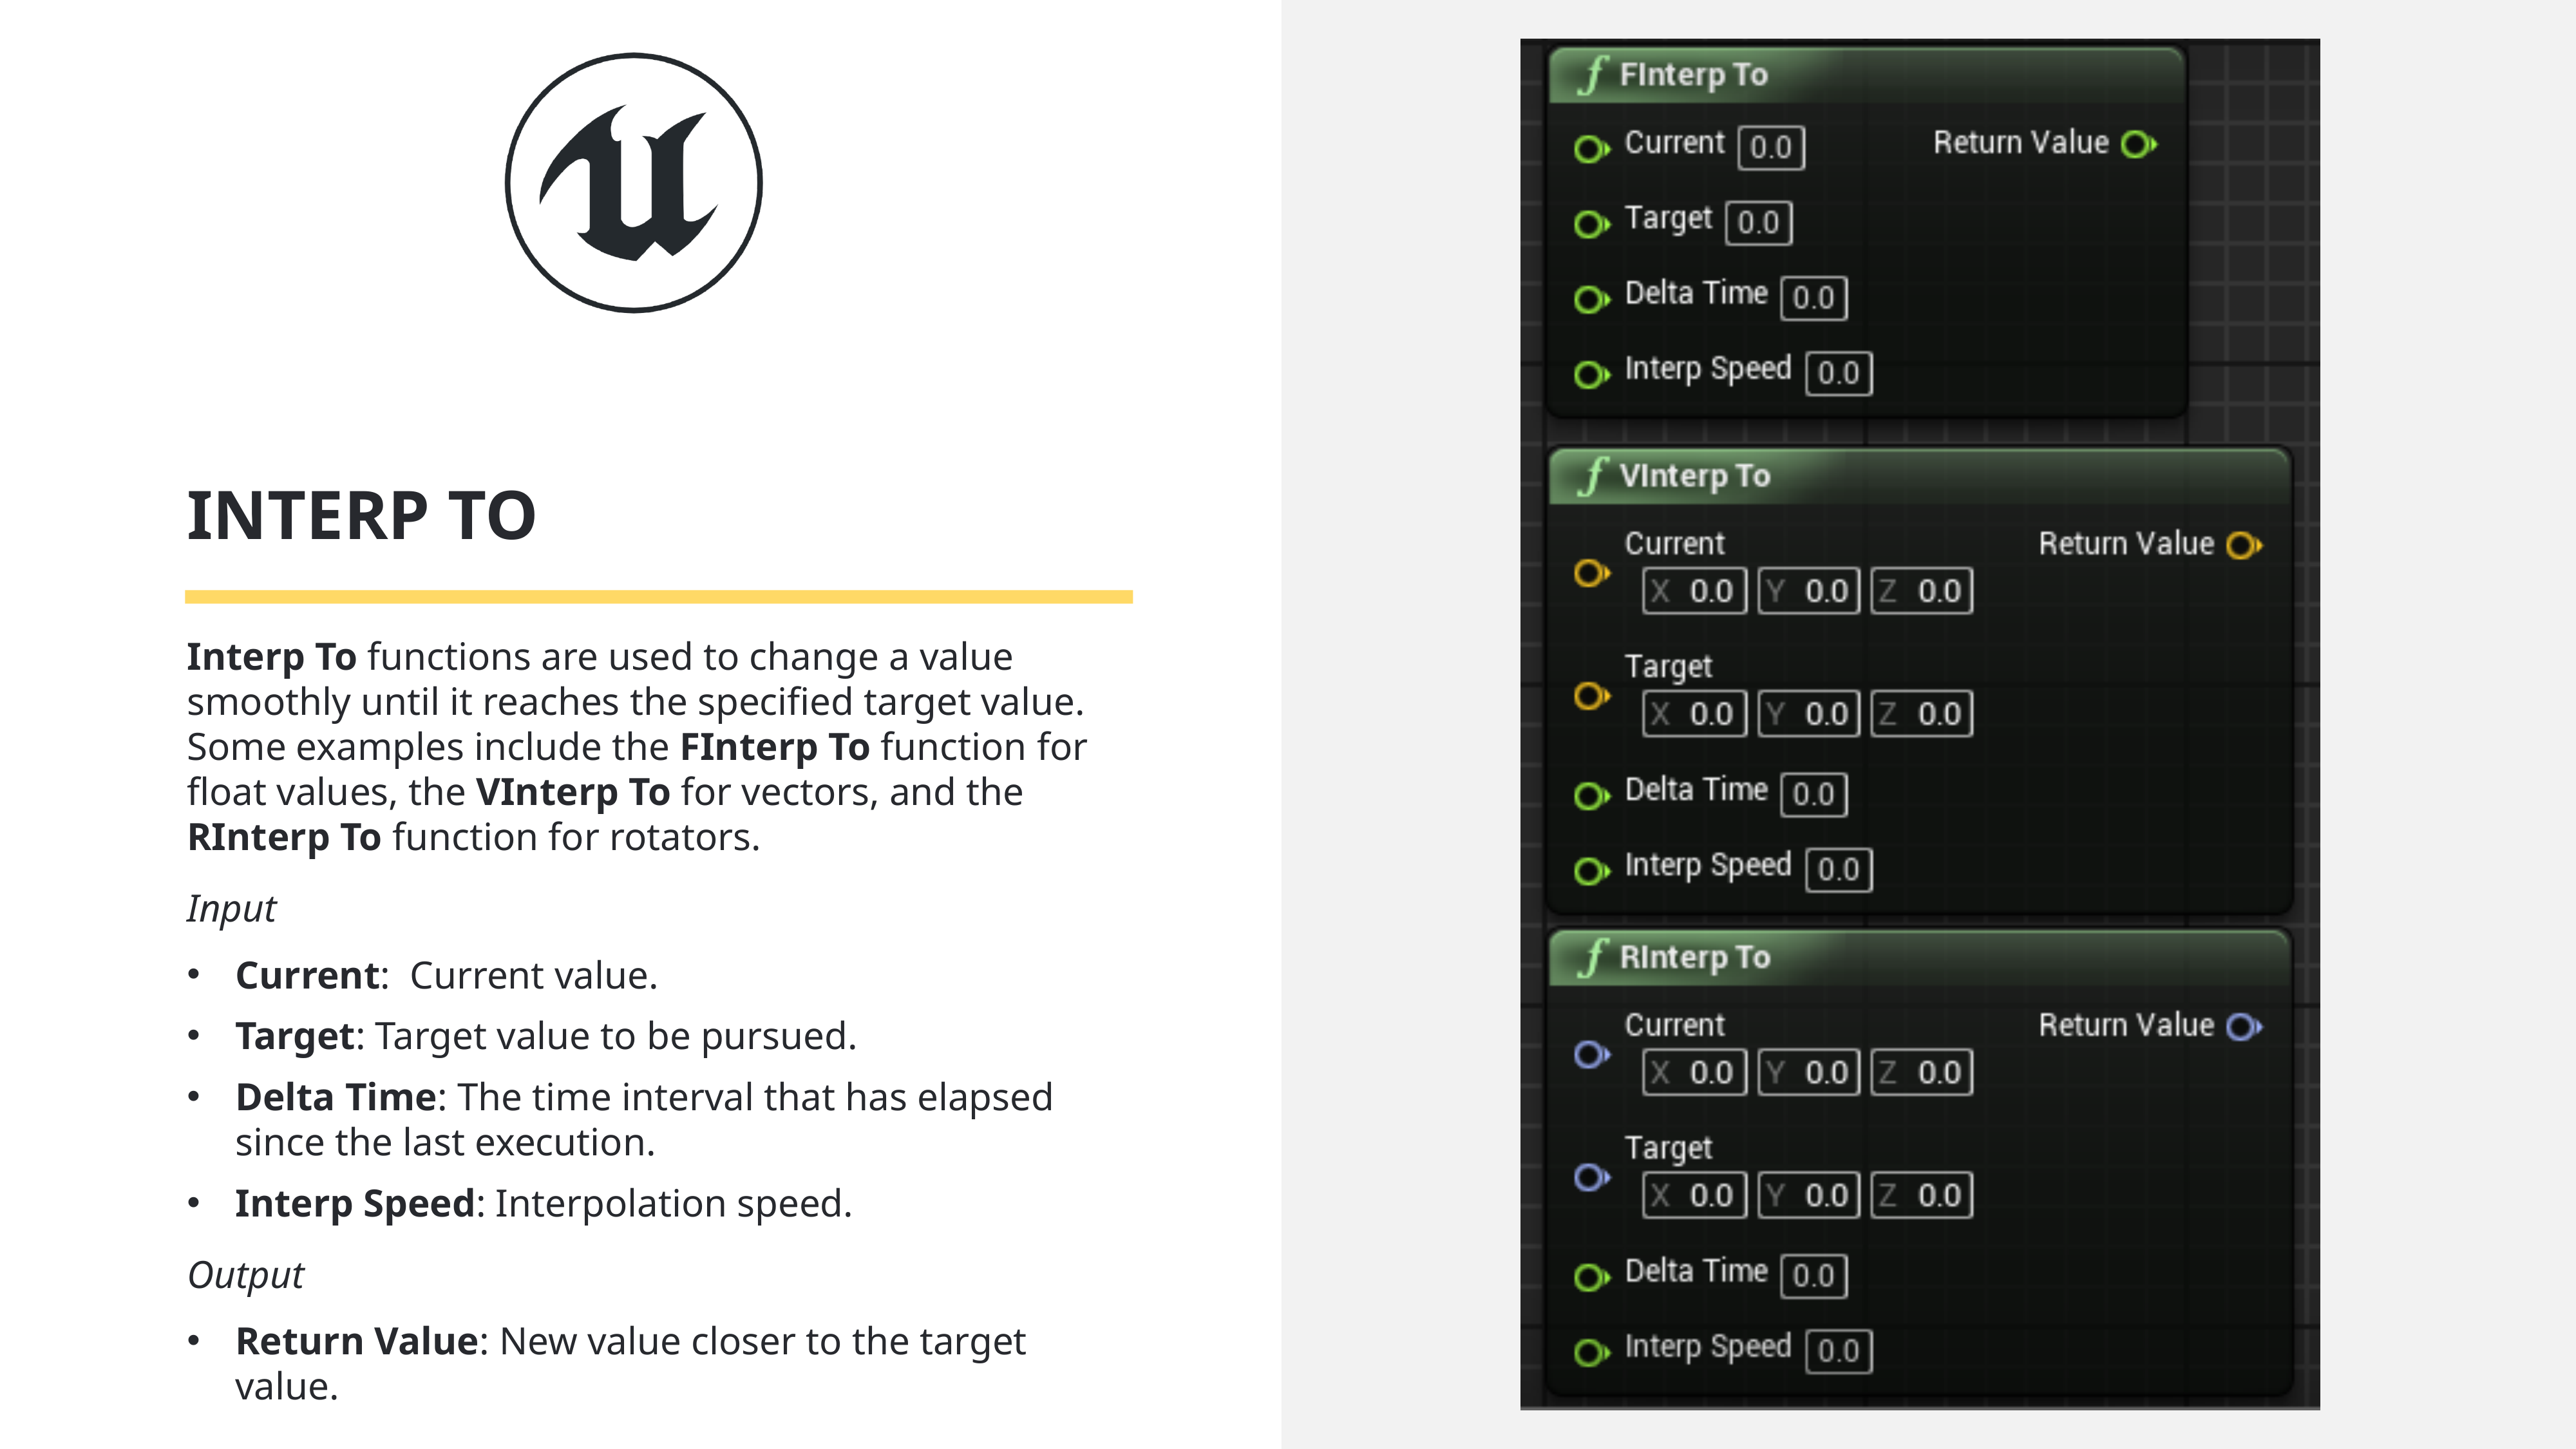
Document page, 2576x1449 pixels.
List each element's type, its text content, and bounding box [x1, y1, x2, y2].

picture [495, 43, 773, 97]
list Interp To functions are used to change a value smoothly until it reaches the specified target value. Some examples include the FInterp To function for float values, the VInterp To for vectors, and the RInterp To function for rotators. Input Current: Current value. Target: Target value to be pursued. Delta Time: The time interval that has elapsed since the last execution. Interp Speed: Interpolation speed. Output Return Value: New value closer to the target value. [177, 628, 1133, 1449]
title INTERP TO [177, 97, 1133, 558]
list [1520, 39, 2320, 1410]
